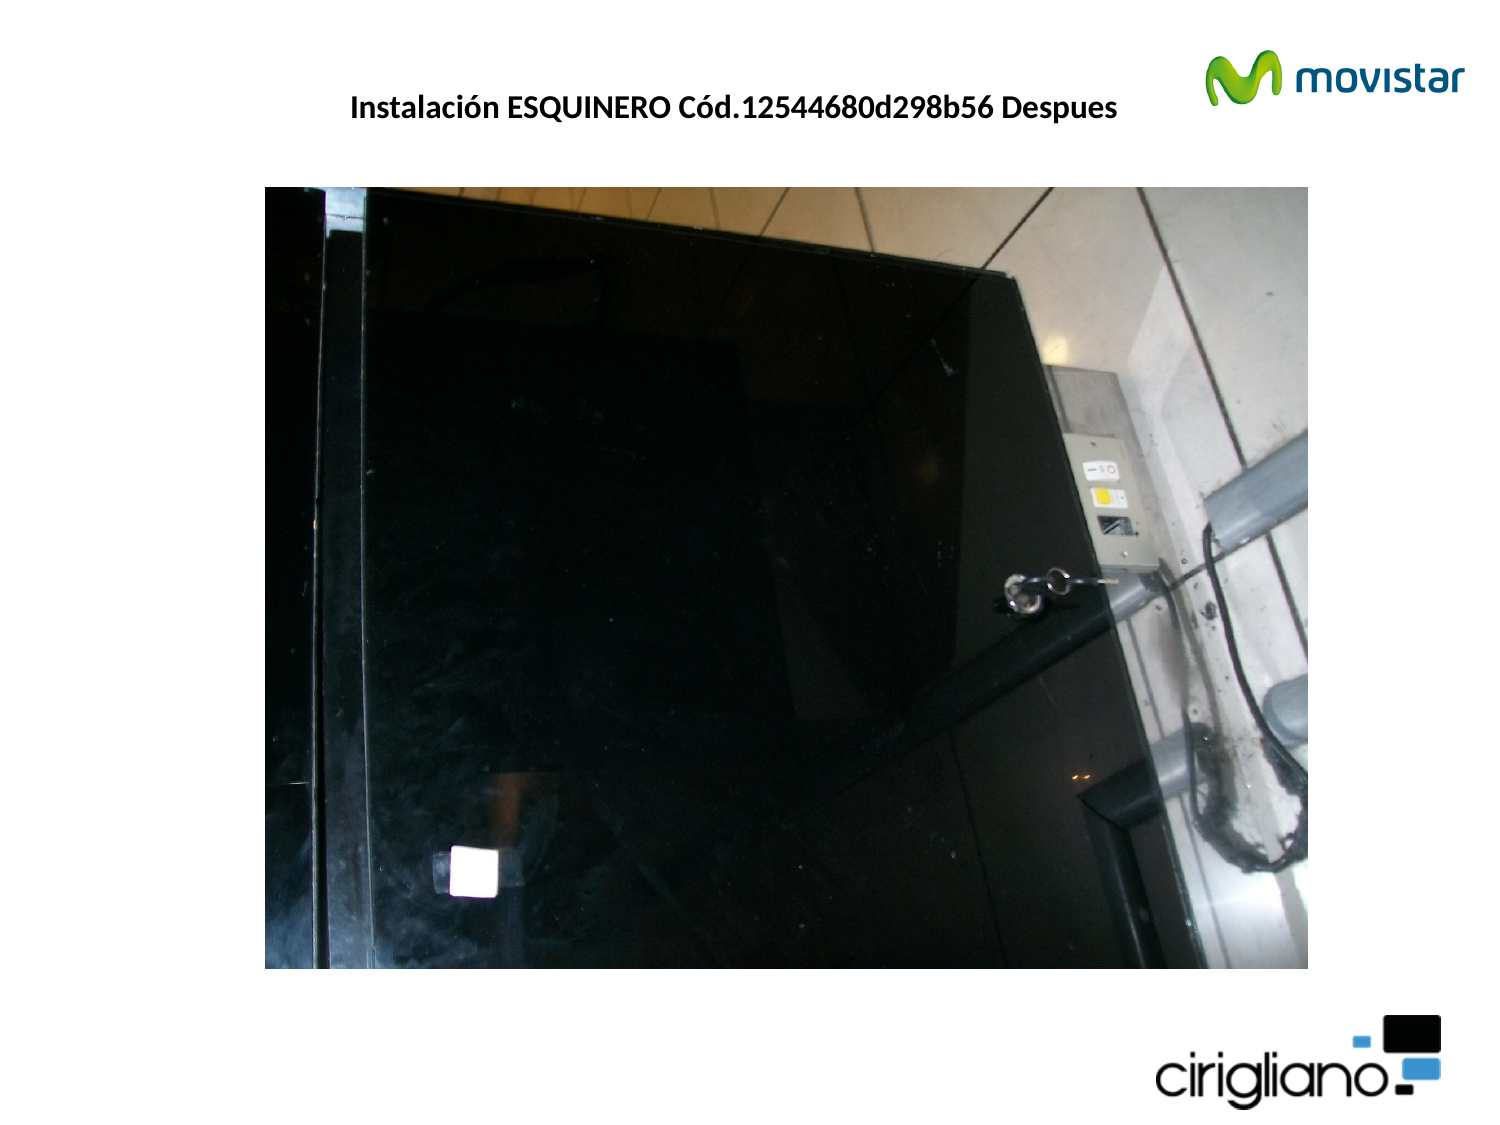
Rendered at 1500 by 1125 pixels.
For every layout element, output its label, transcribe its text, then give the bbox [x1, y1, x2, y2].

picture [1155, 1015, 1441, 1110]
picture [1171, 15, 1499, 141]
text_box Instalación ESQUINERO Cód.12544680d298b56 Despues [265, 78, 1166, 133]
picture [265, 187, 1308, 969]
